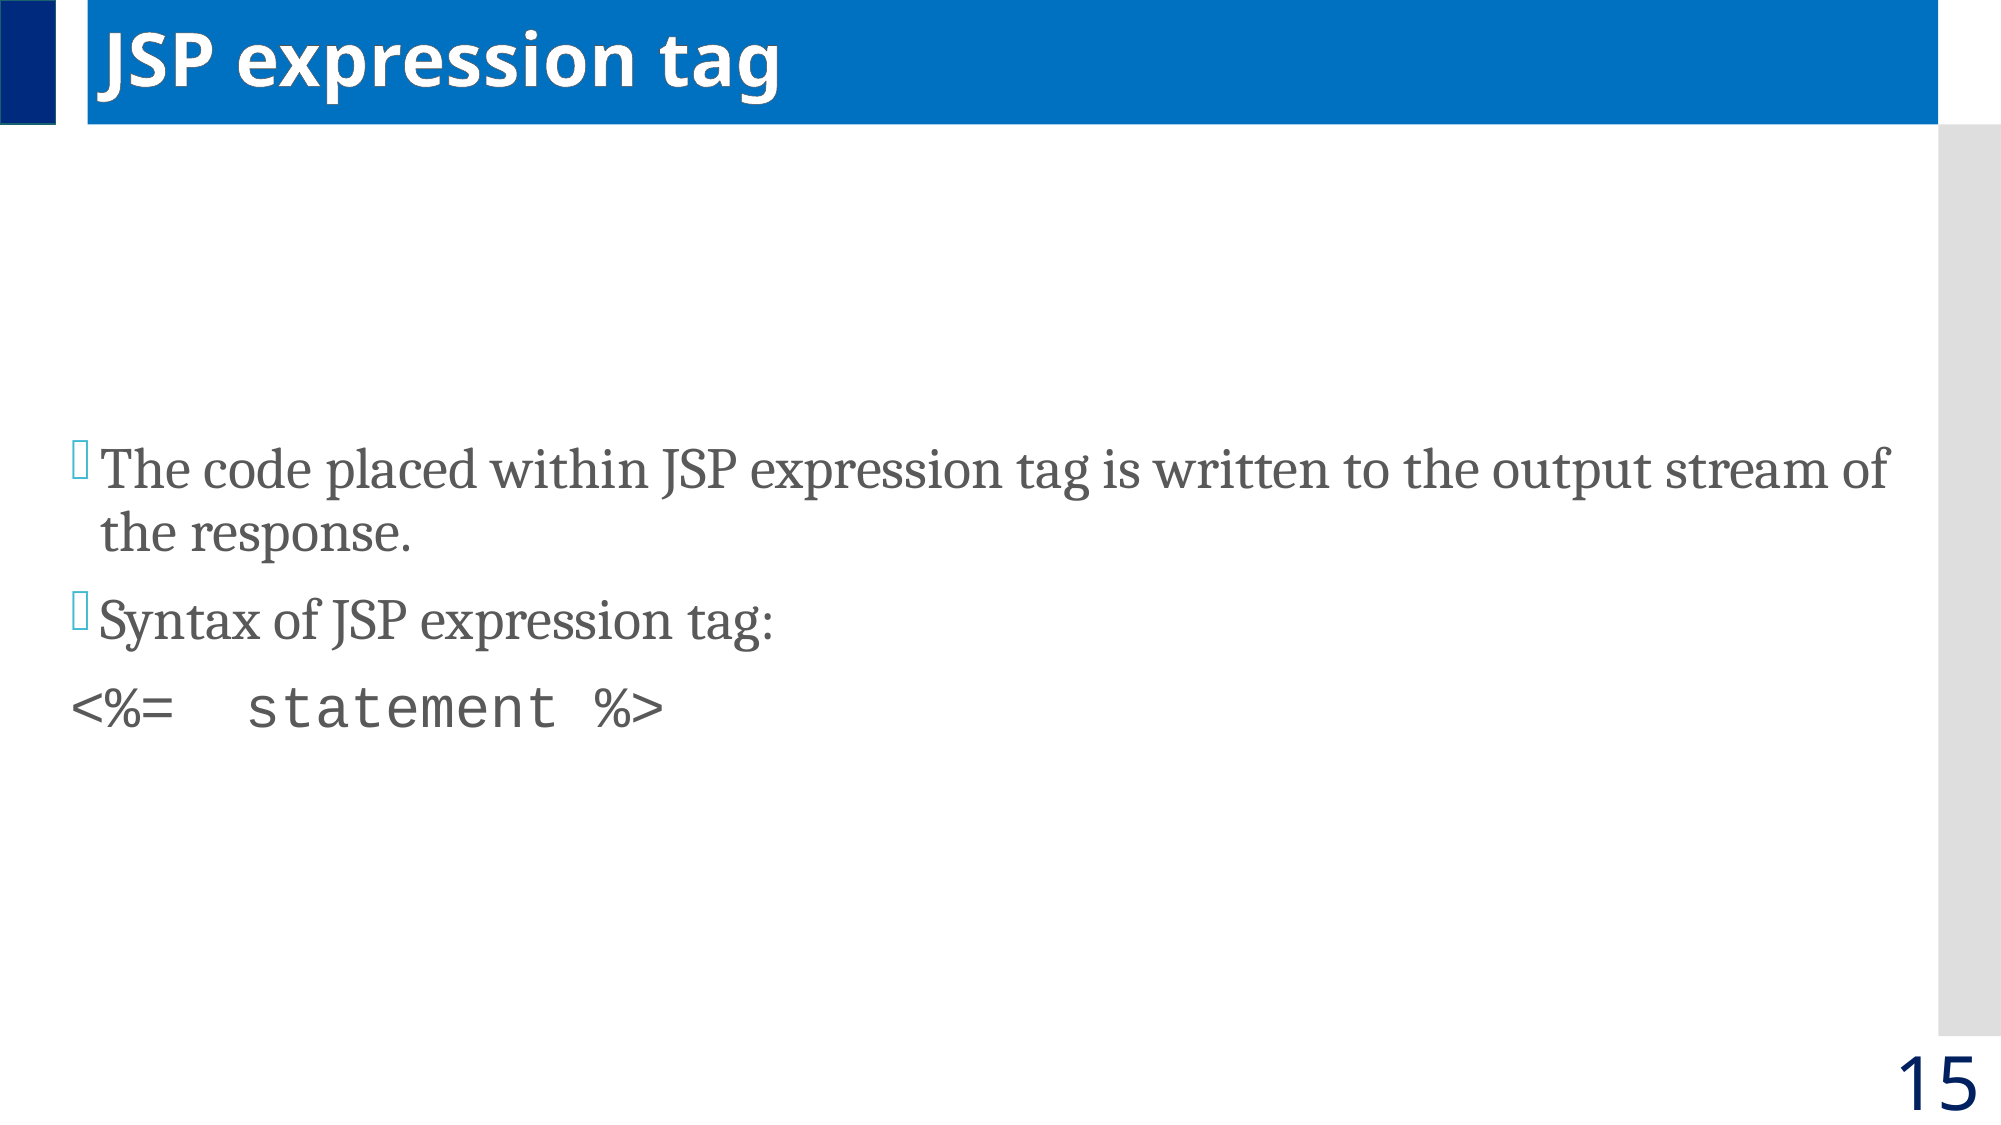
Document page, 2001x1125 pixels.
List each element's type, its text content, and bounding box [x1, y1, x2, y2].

list The code placed within JSP expression tag is written to the output stream of the response. Syntax of JSP expression tag: <%= statement %> [55, 141, 1919, 1037]
slide_number 15 [1744, 1056, 1996, 1117]
title JSP expression tag [87, 0, 1939, 125]
